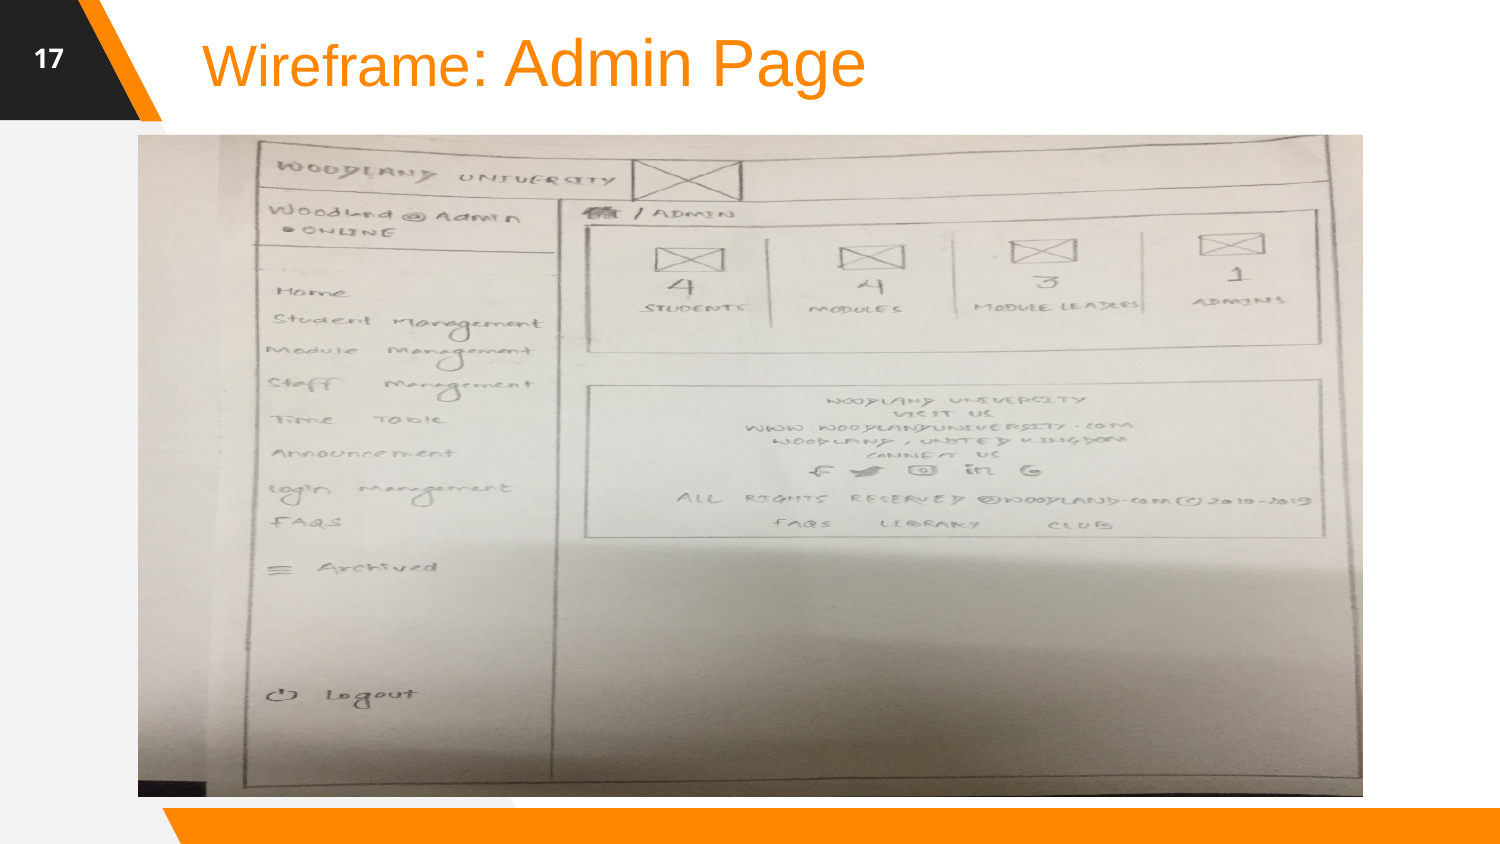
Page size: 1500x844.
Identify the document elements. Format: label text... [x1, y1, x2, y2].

text_box Wireframe: Admin Page [187, 11, 413, 107]
slide_number 17 [0, 0, 98, 121]
picture [139, 0, 1362, 844]
